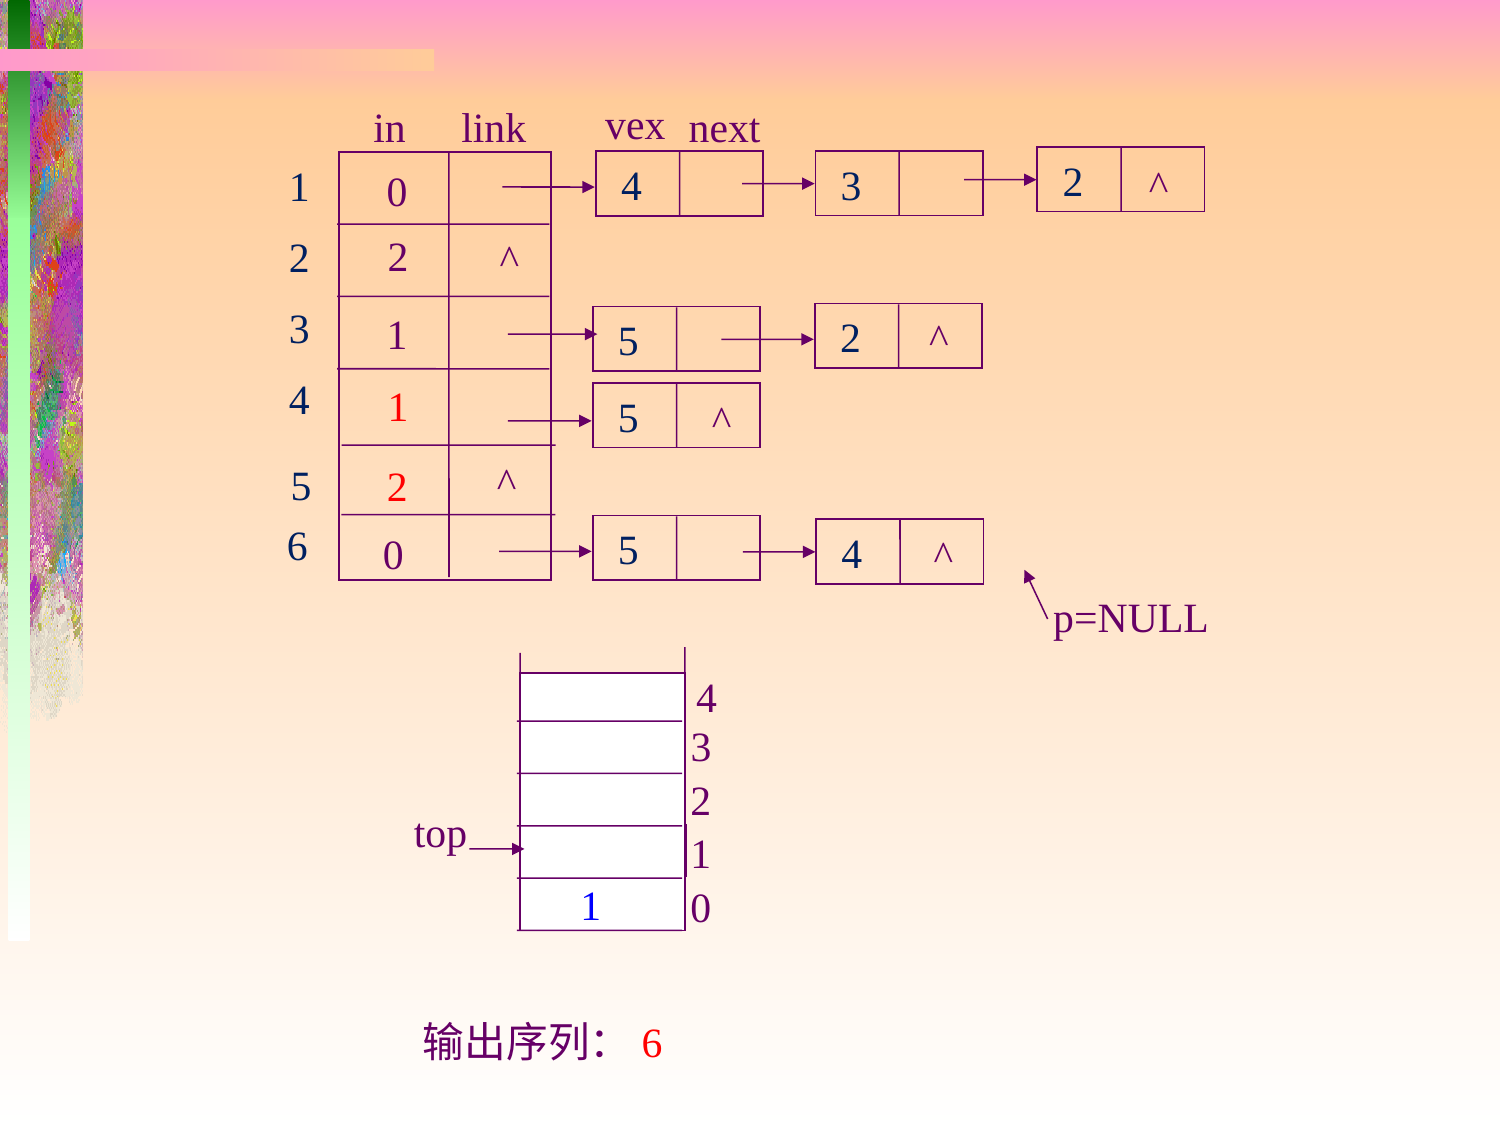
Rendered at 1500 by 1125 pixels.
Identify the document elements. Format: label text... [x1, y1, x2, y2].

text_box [271, 90, 1205, 586]
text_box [516, 647, 750, 939]
picture [29, 71, 83, 821]
picture [0, 0, 9, 50]
picture [29, 0, 83, 50]
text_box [399, 798, 525, 864]
text_box 输出序列：6 [408, 1008, 678, 1074]
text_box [1024, 569, 1225, 649]
picture [0, 71, 9, 821]
